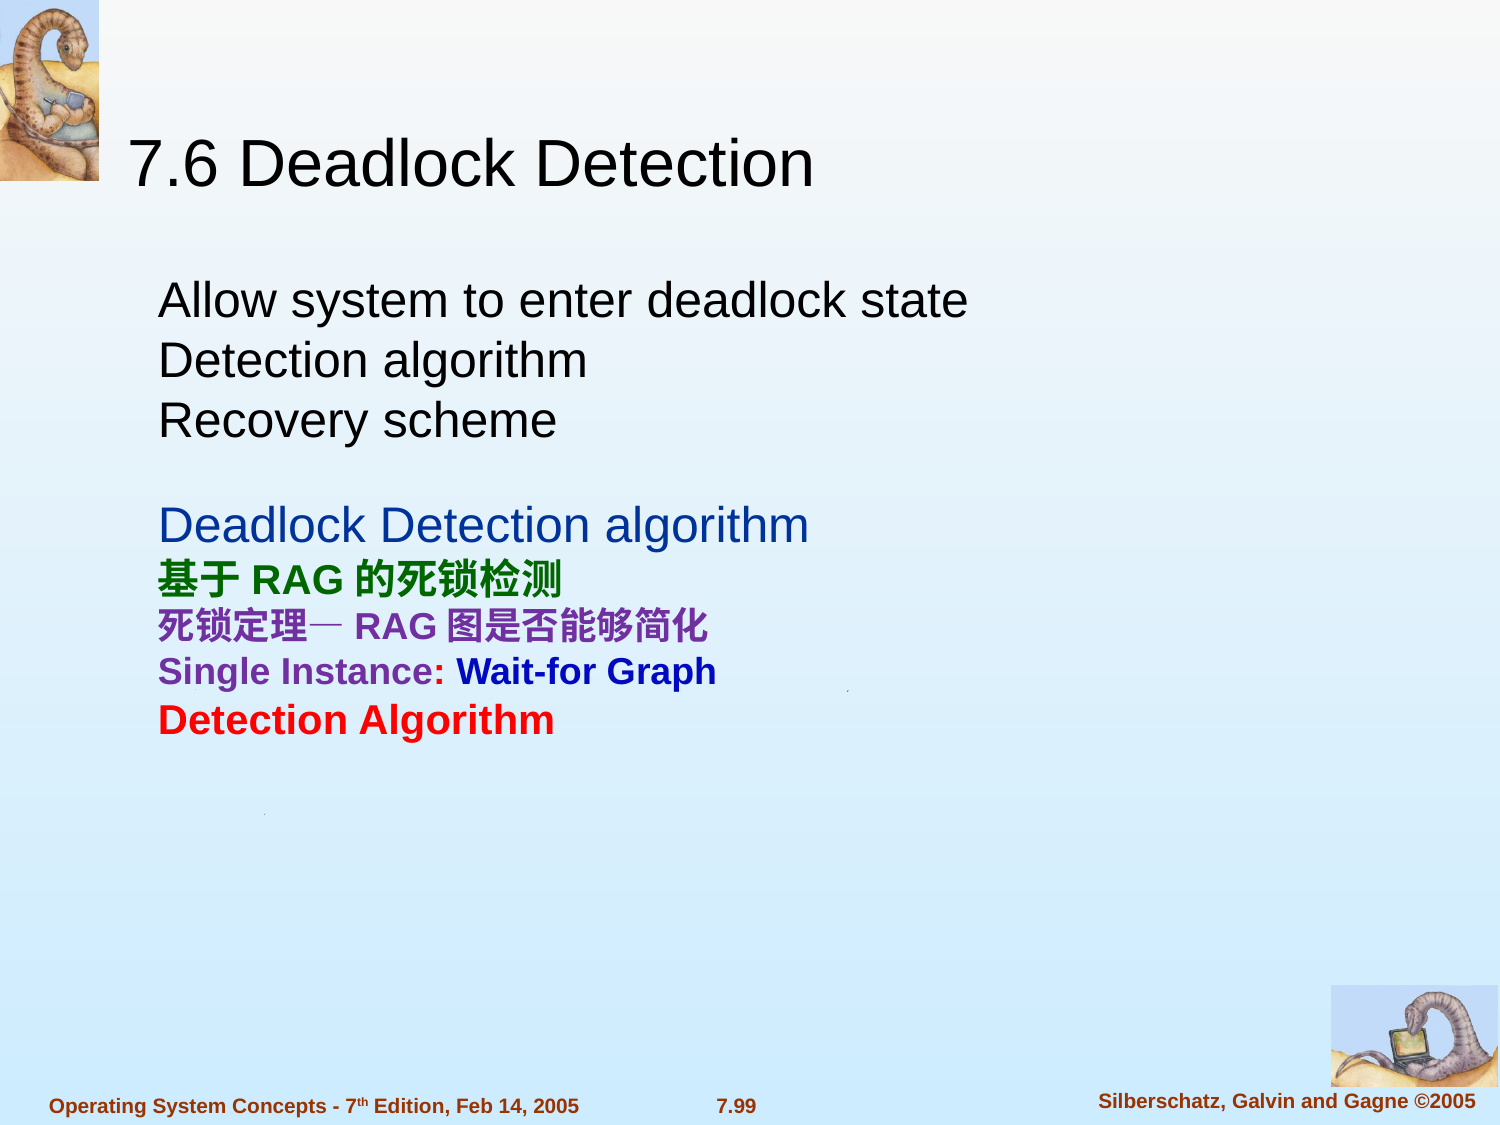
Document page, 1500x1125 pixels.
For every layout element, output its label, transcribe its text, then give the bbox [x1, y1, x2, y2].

picture [1331, 985, 1498, 1087]
list Allow system to enter deadlock state Detection algorithm Recovery scheme Deadlock Detection algorithm 基于RAG的死锁检测 死锁定理—RAG图是否能够简化 Single Instance: Wait-for Graph Detection Algorithm [142, 259, 1349, 954]
title 7.6 Deadlock Detection [112, 107, 1438, 207]
picture [0, 0, 99, 181]
